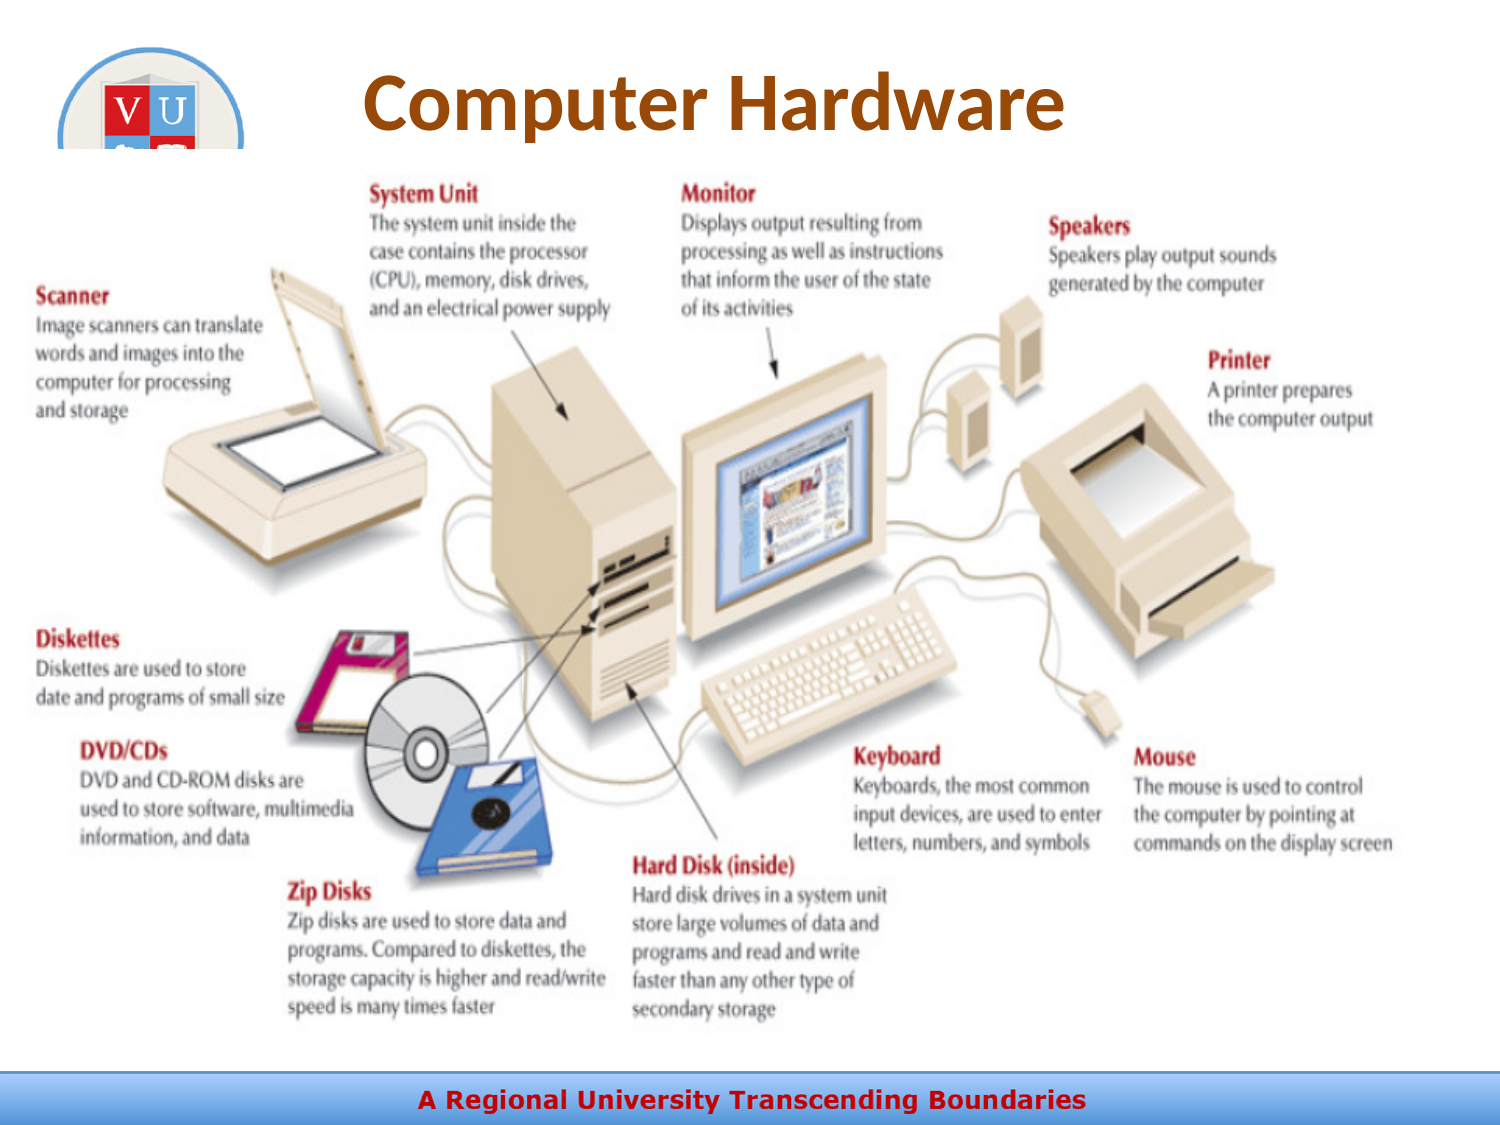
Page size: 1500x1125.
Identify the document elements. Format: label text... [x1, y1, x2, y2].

picture [0, 0, 1500, 1125]
title Computer Hardware [24, 45, 1425, 149]
slide_number [1074, 1054, 1425, 1103]
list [24, 149, 1459, 1043]
